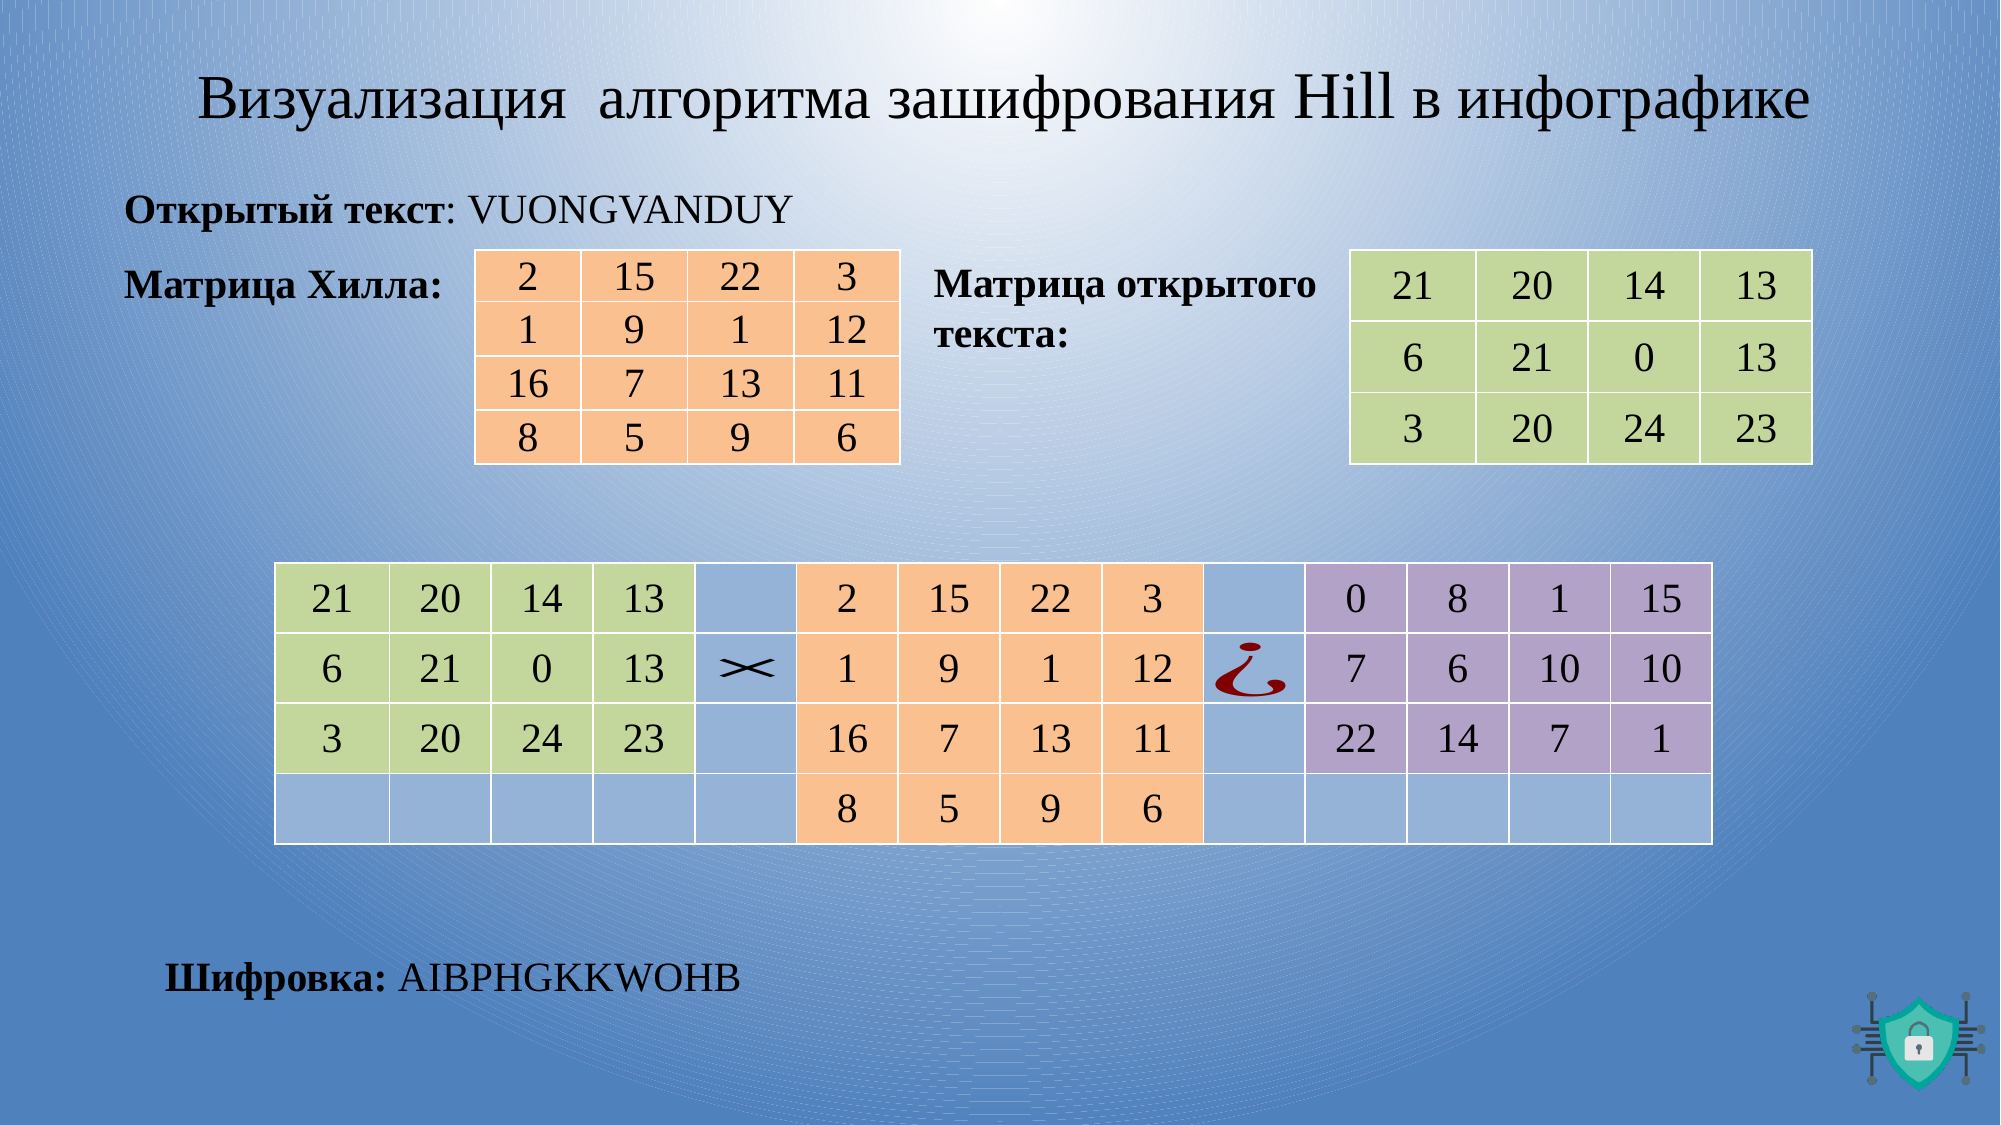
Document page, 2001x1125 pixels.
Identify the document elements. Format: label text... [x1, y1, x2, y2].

table_cell 13 [594, 634, 694, 702]
table_cell 20 [1477, 393, 1587, 463]
table_cell 7 [899, 704, 999, 773]
table_header 15 [1611, 564, 1711, 632]
table_cell 9 [899, 634, 999, 702]
table_cell 13 [1701, 322, 1811, 392]
table_cell 1 [797, 634, 897, 702]
table_cell 16 [476, 357, 580, 409]
text_box Матрица открытого текста: [918, 248, 1363, 364]
table_cell 6 [276, 634, 389, 702]
table_header 15 [899, 564, 999, 632]
table_cell 3 [1351, 393, 1475, 463]
table_cell [1204, 774, 1304, 843]
table_cell 21 [1477, 322, 1587, 392]
table_cell 9 [582, 302, 687, 355]
table_cell 7 [1510, 704, 1610, 773]
table_cell [1306, 774, 1406, 843]
table_cell 1 [1001, 634, 1101, 702]
table_cell 5 [899, 774, 999, 843]
table_cell [1204, 634, 1304, 702]
table_cell 10 [1611, 634, 1711, 702]
table_cell 3 [276, 704, 389, 773]
table_header 14 [1589, 251, 1699, 320]
table_header 13 [1701, 251, 1811, 320]
table_header 3 [795, 251, 899, 301]
table_header 8 [1408, 564, 1508, 632]
table_header 13 [594, 564, 694, 632]
table_header 1 [1510, 564, 1610, 632]
table_header 14 [492, 564, 592, 632]
text_box Шифровка: AIBPHGKKWOHB [149, 942, 1519, 1008]
table_cell 7 [582, 357, 687, 409]
table_cell 6 [1408, 634, 1508, 702]
table_header 22 [688, 251, 793, 301]
table_cell [1204, 704, 1304, 773]
table_cell 13 [1001, 704, 1101, 773]
table_cell 23 [1701, 393, 1811, 463]
table_cell 13 [688, 357, 793, 409]
table_header 2 [797, 564, 897, 632]
text_box Визуализация алгоритма зашифрования Hill в инфографике [66, 52, 1942, 133]
table_cell 1 [688, 302, 793, 355]
table_cell 23 [594, 704, 694, 773]
table_cell 9 [1001, 774, 1101, 843]
table_cell [1611, 774, 1711, 843]
table_header 20 [1477, 251, 1587, 320]
table_header 0 [1306, 564, 1406, 632]
table_cell 9 [688, 411, 793, 463]
table_cell [696, 634, 796, 702]
table_cell 6 [795, 411, 899, 463]
table_cell 7 [1306, 634, 1406, 702]
table_cell 6 [1103, 774, 1203, 843]
table_cell [696, 704, 796, 773]
table_header 3 [1103, 564, 1203, 632]
table_cell 12 [1103, 634, 1203, 702]
table_cell 6 [1351, 322, 1475, 392]
table_cell 14 [1408, 704, 1508, 773]
table_cell [492, 774, 592, 843]
table_cell 0 [492, 634, 592, 702]
table_cell 20 [390, 704, 490, 773]
table_cell 21 [390, 634, 490, 702]
picture [1837, 956, 2000, 1125]
table_cell 5 [582, 411, 687, 463]
table_header [1204, 564, 1304, 632]
table_cell [390, 774, 490, 843]
table_cell 8 [797, 774, 897, 843]
table_header 2 [476, 251, 580, 301]
table_cell [1510, 774, 1610, 843]
table_cell [594, 774, 694, 843]
table_header 22 [1001, 564, 1101, 632]
table_header 21 [1351, 251, 1475, 320]
table_cell [1408, 774, 1508, 843]
table_cell 22 [1306, 704, 1406, 773]
table_header 21 [276, 564, 389, 632]
table_cell 8 [476, 411, 580, 463]
table_cell 1 [476, 302, 580, 355]
table_header [696, 564, 796, 632]
table_cell 11 [1103, 704, 1203, 773]
table_cell 24 [1589, 393, 1699, 463]
table_cell 16 [797, 704, 897, 773]
table_cell 12 [795, 302, 899, 355]
table_cell 11 [795, 357, 899, 409]
table_cell [276, 774, 389, 843]
table_cell 1 [1611, 704, 1711, 773]
table_cell 10 [1510, 634, 1610, 702]
table_header 20 [390, 564, 490, 632]
text_box Открытый текст: VUONGVANDUY Матрица Хилла: [124, 182, 913, 308]
table_cell [696, 774, 796, 843]
table_header 15 [582, 251, 687, 301]
table_cell 24 [492, 704, 592, 773]
table_cell 0 [1589, 322, 1699, 392]
